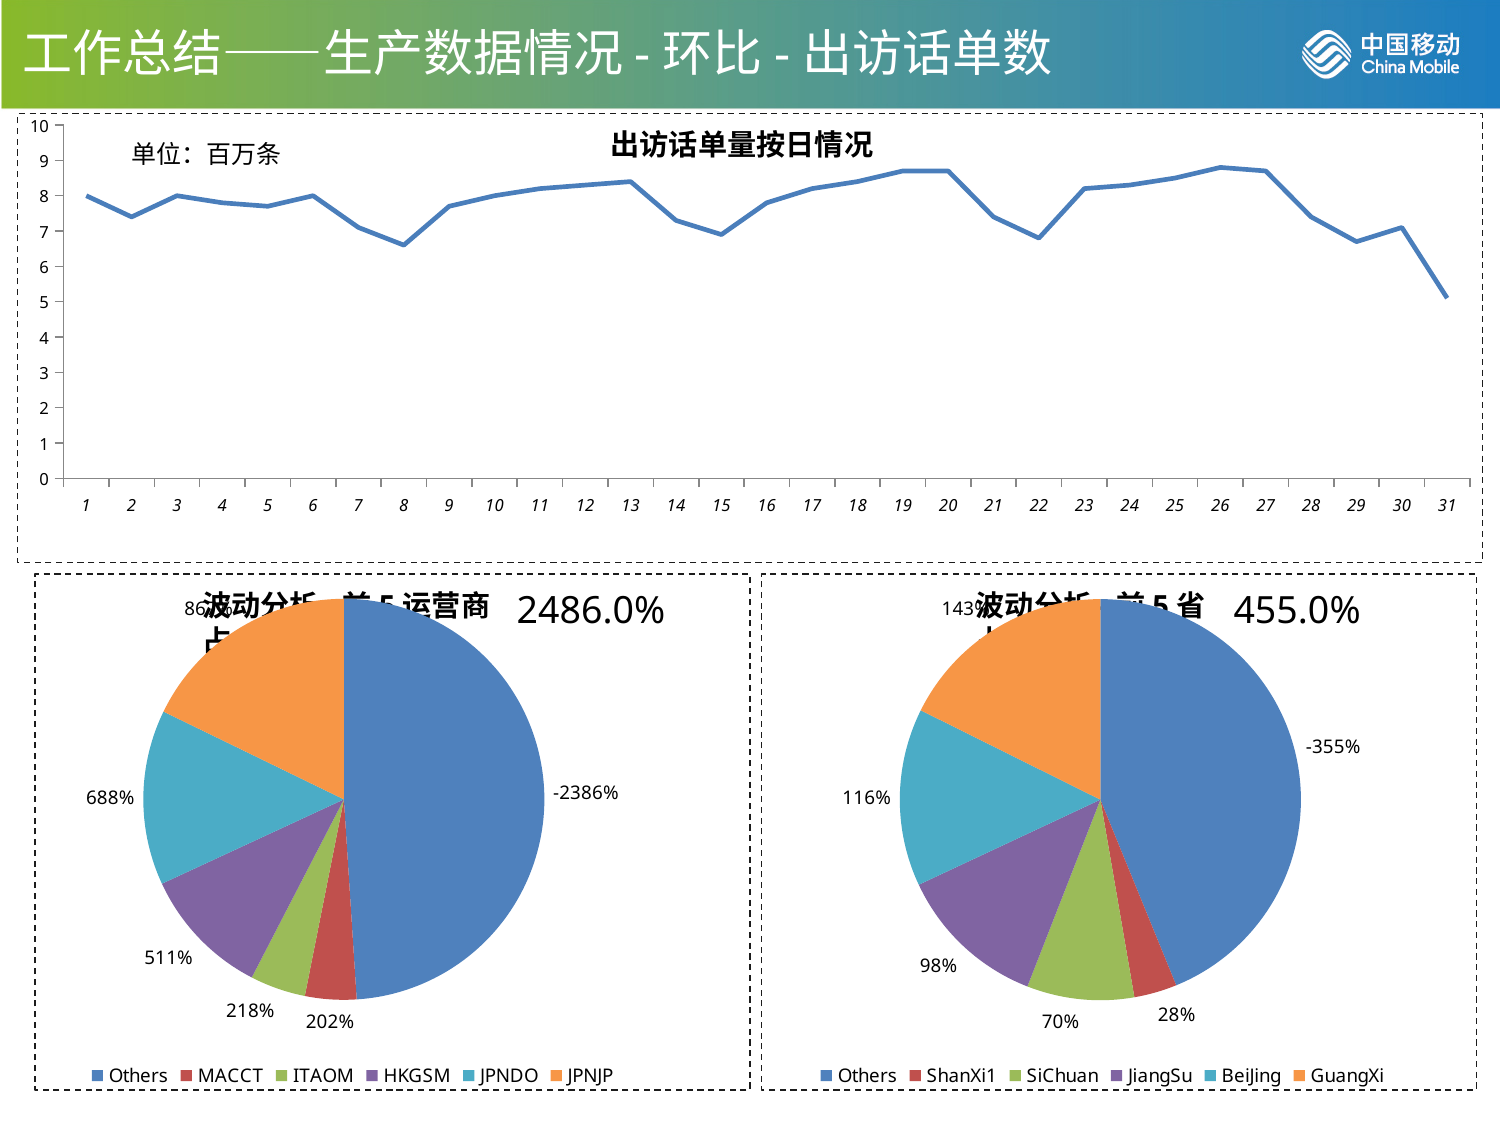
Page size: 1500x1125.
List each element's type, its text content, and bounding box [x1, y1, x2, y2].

chart [0, 569, 706, 1096]
list 工作总结——生产数据情况-环比-出访话单数 [8, 13, 1169, 96]
chart [749, 569, 1456, 1096]
picture [0, 526, 1500, 1125]
chart [0, 104, 1500, 526]
picture [0, 0, 1500, 104]
